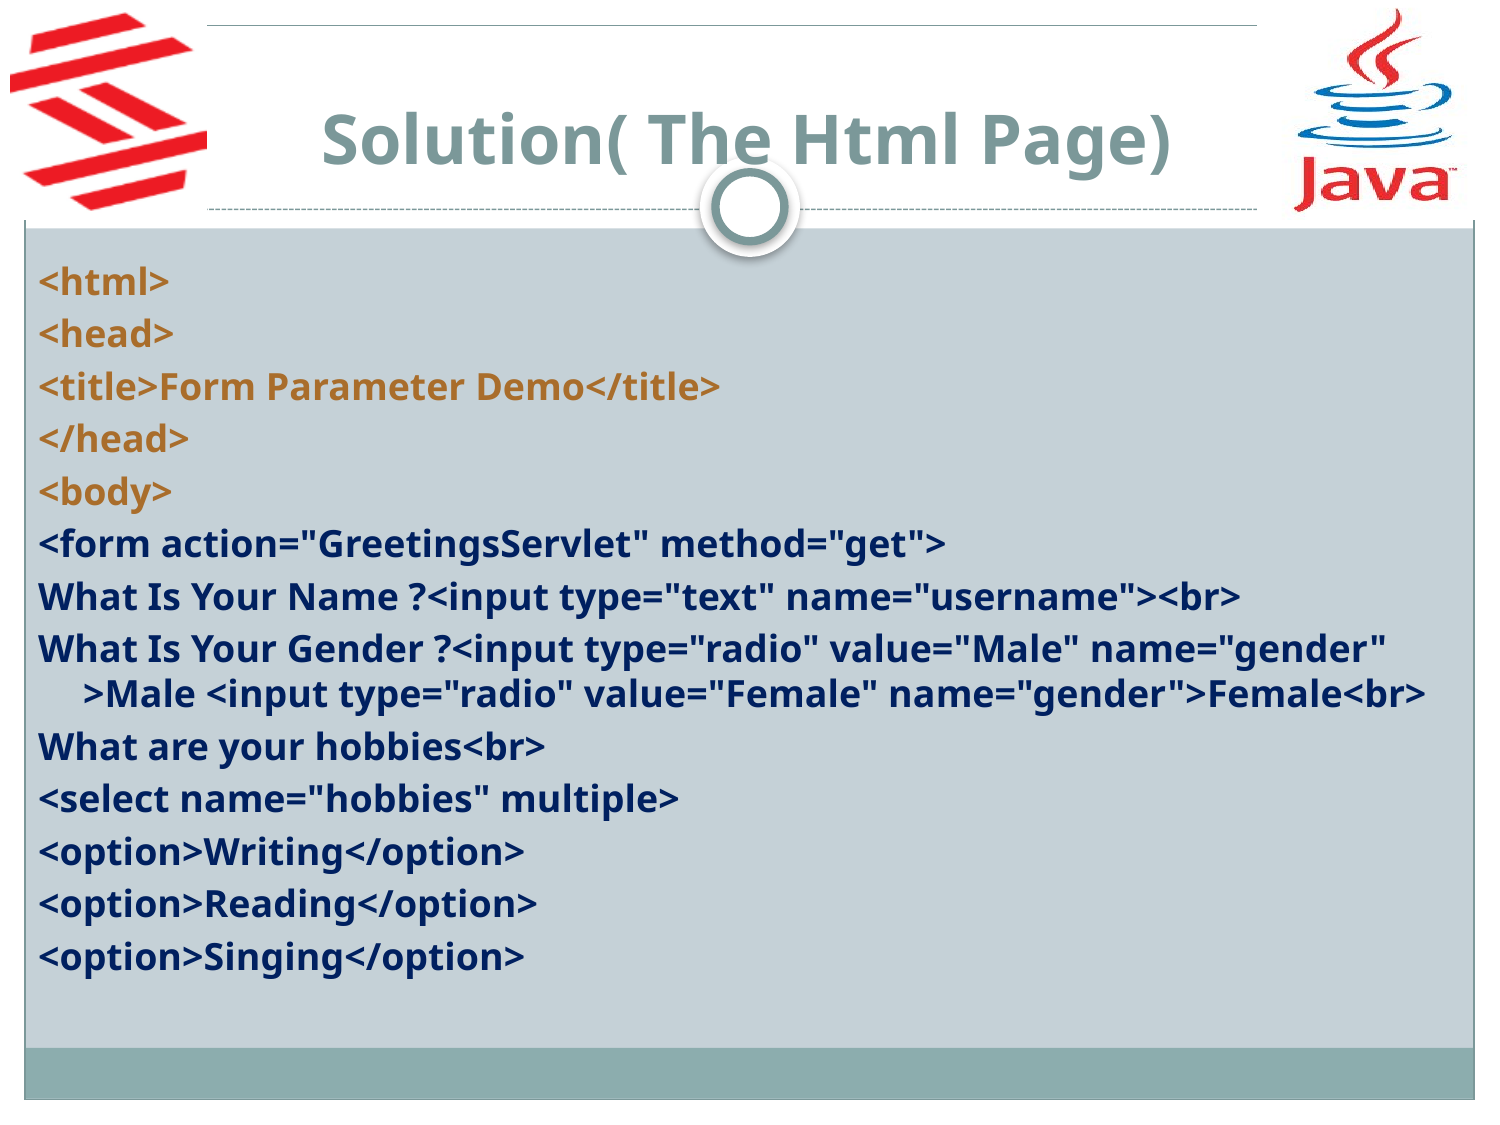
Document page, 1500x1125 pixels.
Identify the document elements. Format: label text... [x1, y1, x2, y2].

picture [10, 11, 207, 221]
list <html> <head> <title>Form Parameter Demo</title> </head> <body> <form action="GreetingsServlet" method="get"> What Is Your Name ?<input type="text" name="username"><br> What Is Your Gender ?<input type="radio" value="Male" name="gender" >Male <input type="radio" value="Female" name="gender">Female<br> What are your hobbies<br> <select name="hobbies" multiple> <option>Writing</option> <option>Reading</option> <option>Singing</option> [23, 250, 1477, 1090]
picture [1257, 0, 1483, 221]
title Solution( The Html Page) [213, 23, 1250, 186]
